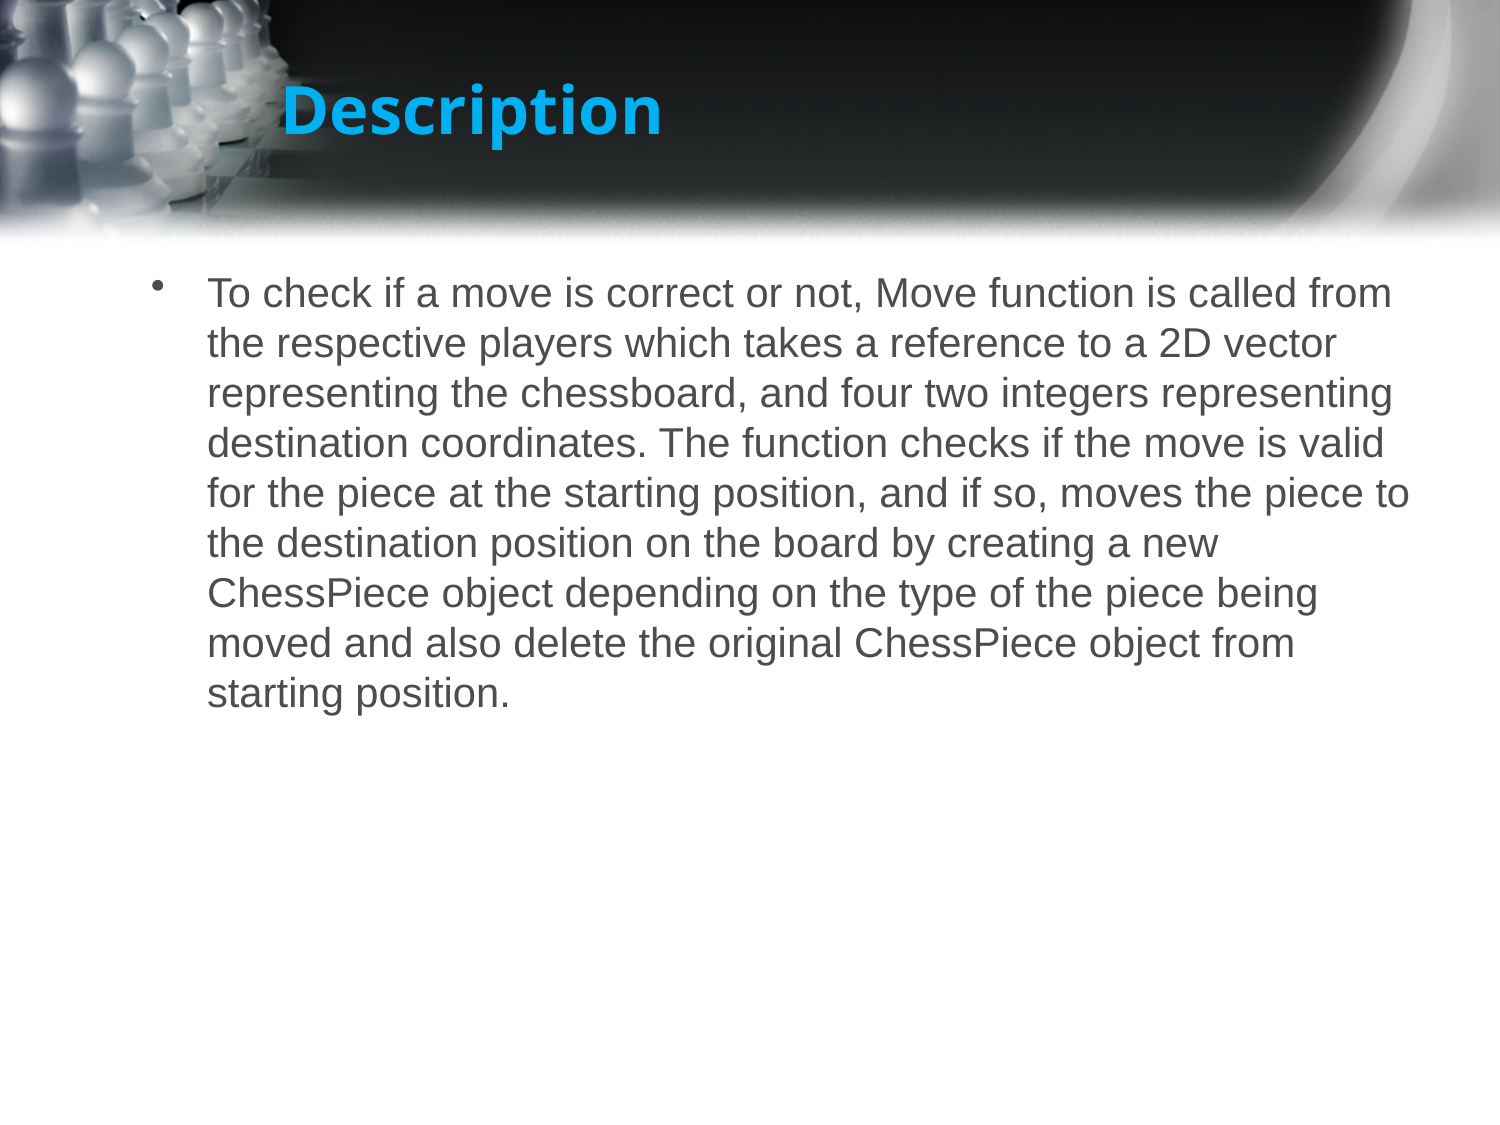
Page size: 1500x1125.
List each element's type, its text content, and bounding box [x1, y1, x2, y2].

list To check if a move is correct or not, Move function is called from the respective players which takes a reference to a 2D vector representing the chessboard, and four two integers representing destination coordinates. The function checks if the move is valid for the piece at the starting position, and if so, moves the piece to the destination position on the board by creating a new ChessPiece object depending on the type of the piece being moved and also delete the original ChessPiece object from starting position. [135, 257, 1436, 1082]
picture [0, 0, 1500, 1125]
title Description [265, 65, 1348, 150]
